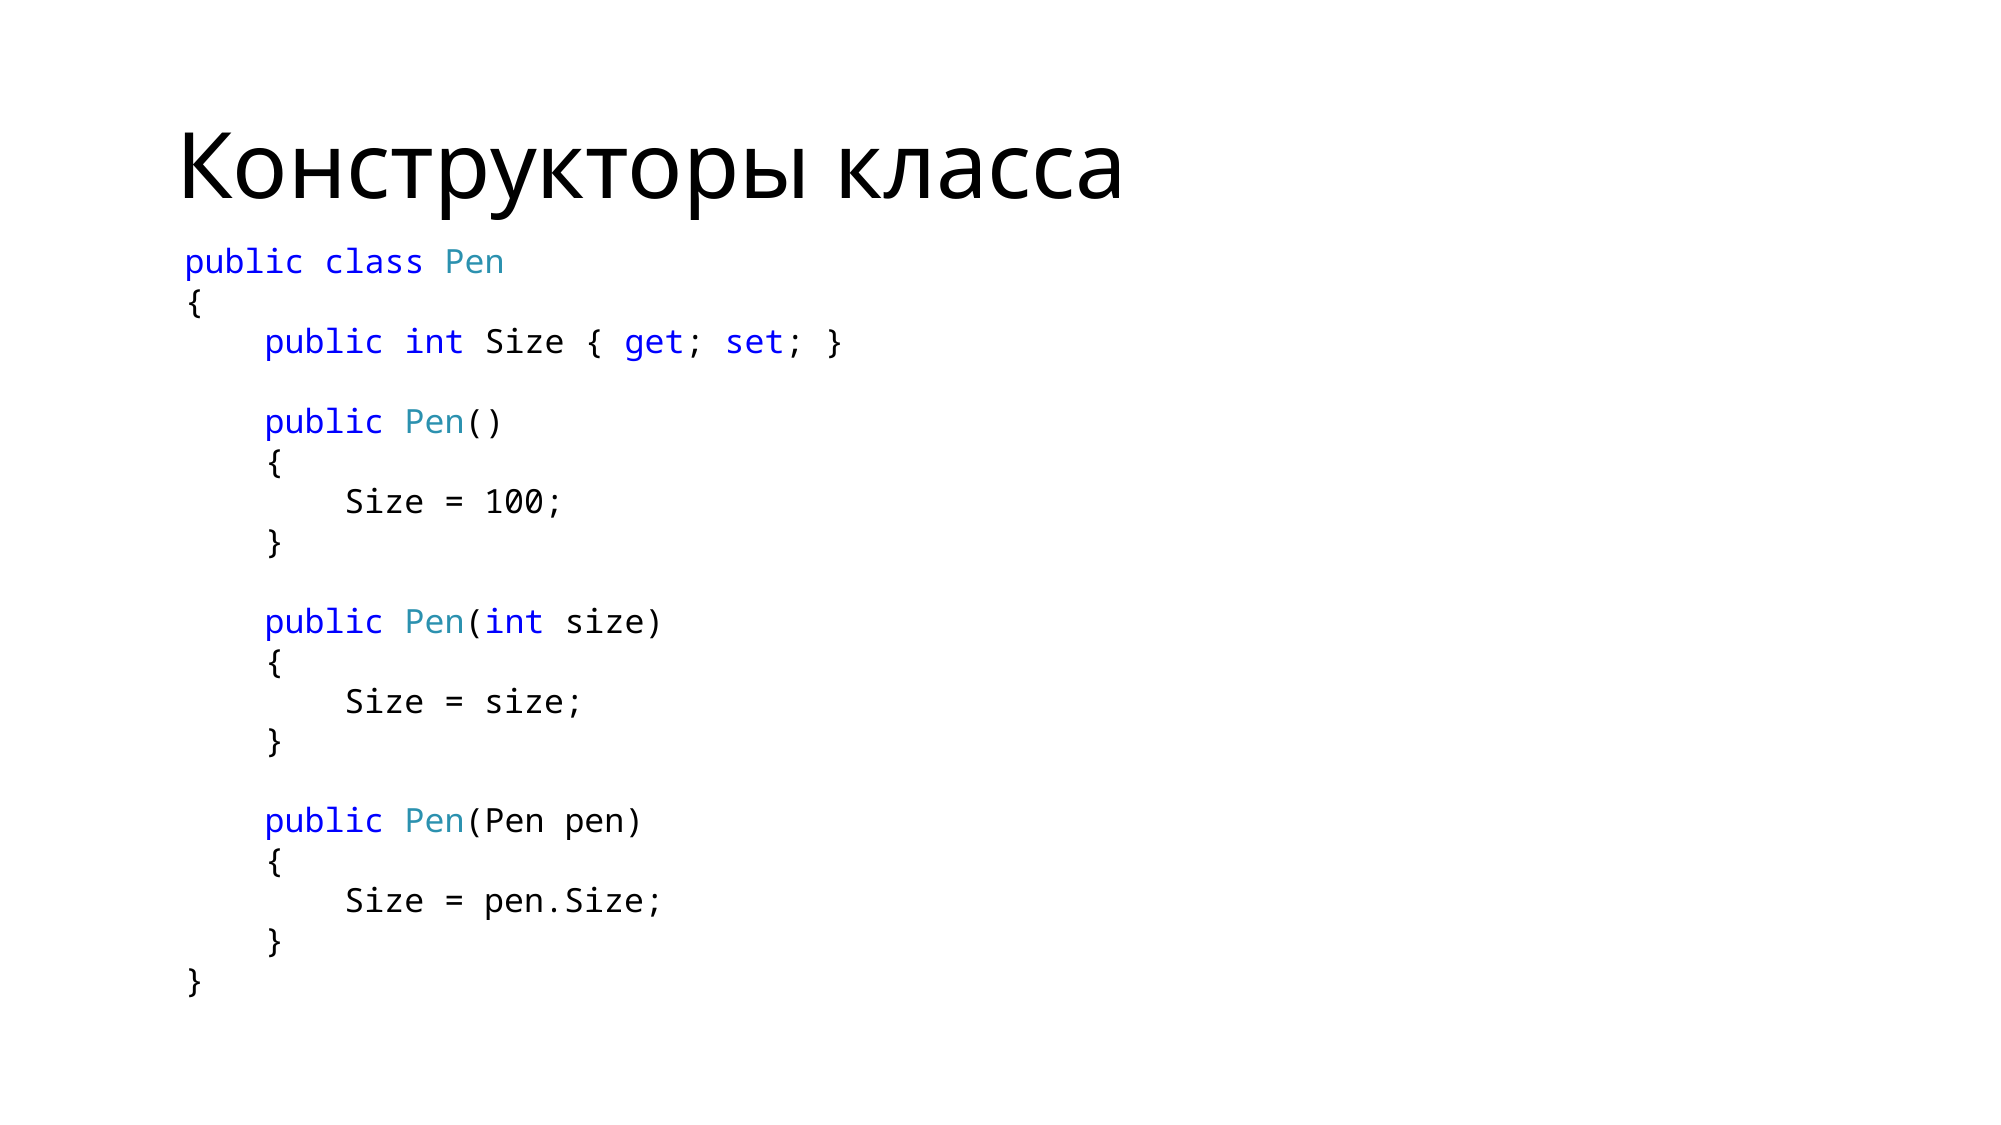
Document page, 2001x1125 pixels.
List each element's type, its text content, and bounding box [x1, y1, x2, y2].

text_box public class Pen { public int Size { get; set; } public Pen() { Size = 100; } public Pen(int size) { Size = size; } public Pen(Pen pen) { Size = pen.Size; } } [169, 233, 1170, 1007]
title Конструкторы класса [137, 59, 1863, 278]
